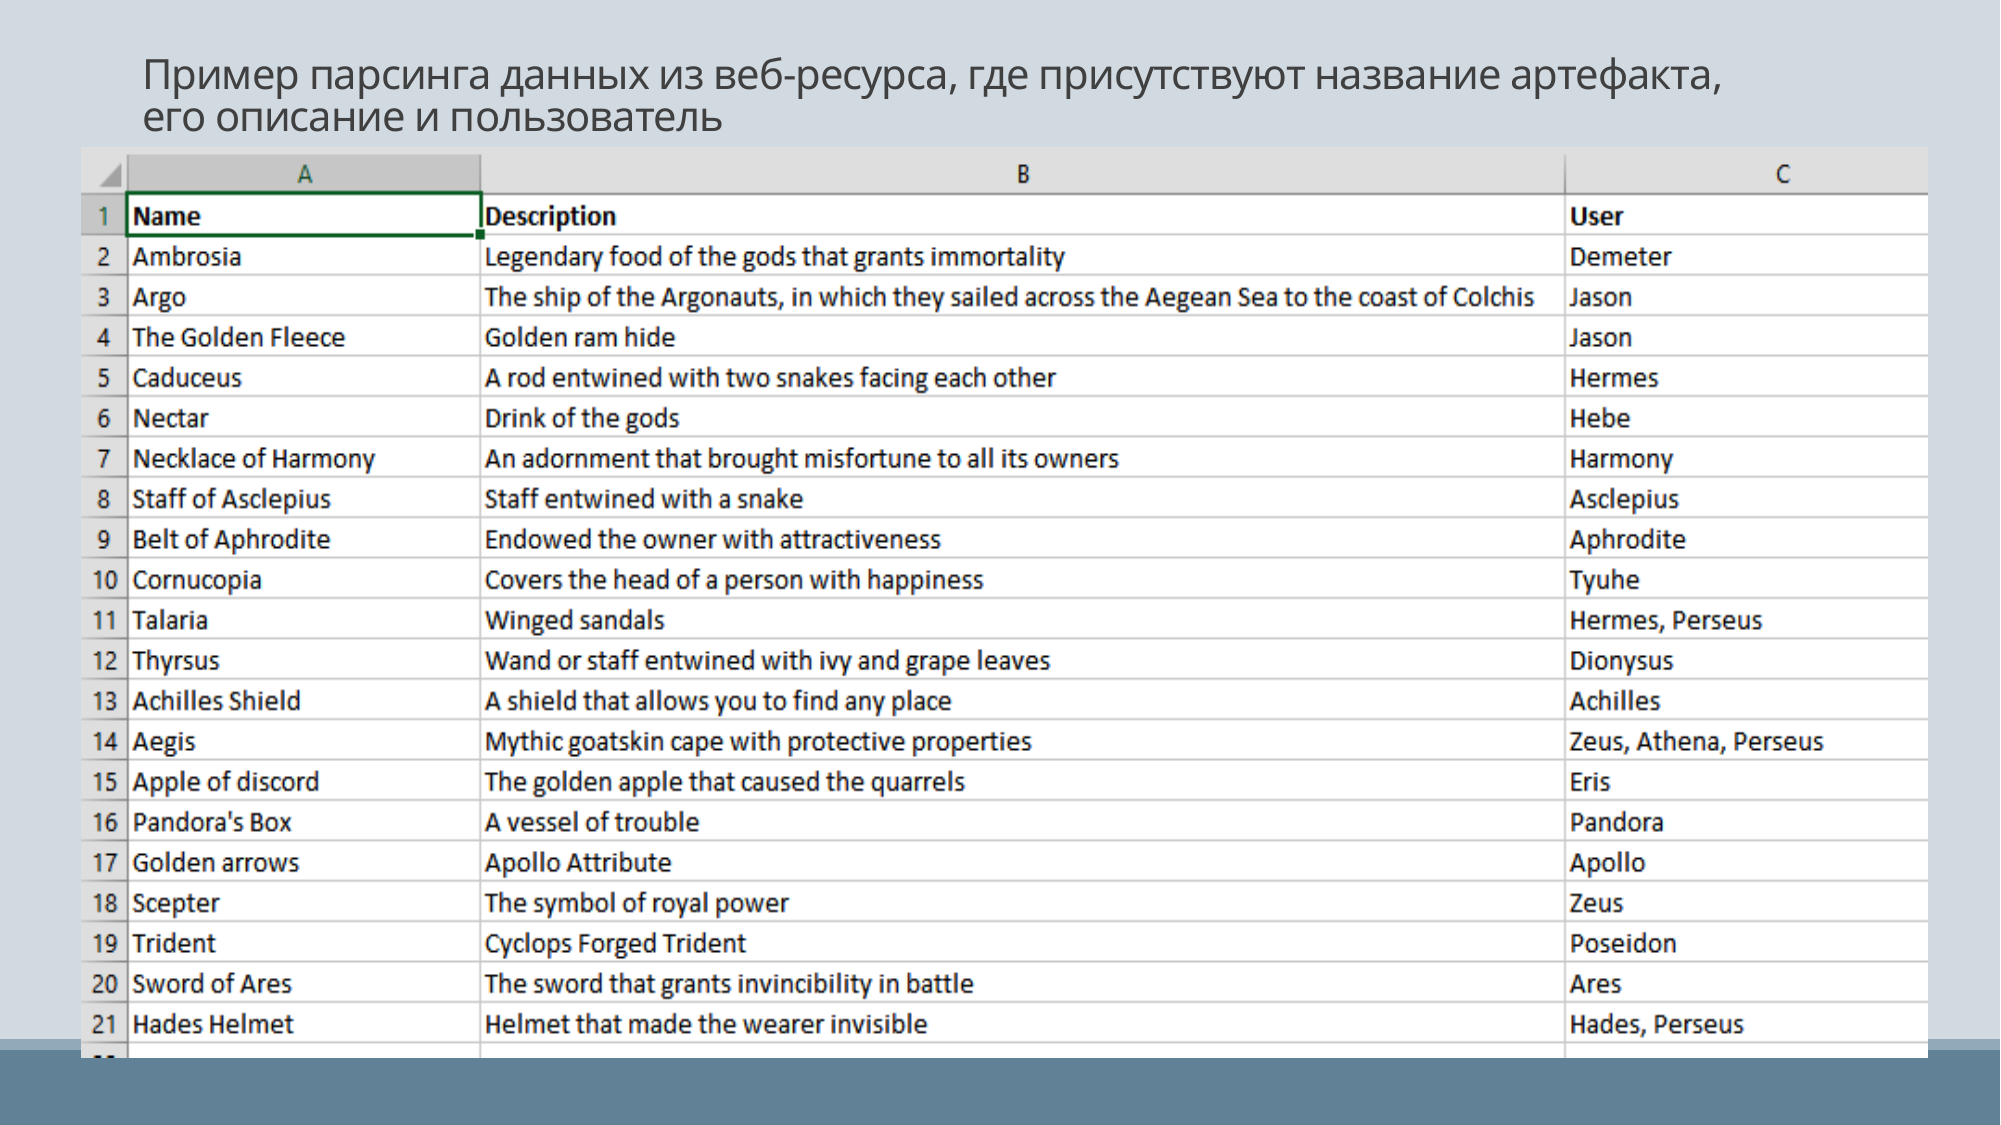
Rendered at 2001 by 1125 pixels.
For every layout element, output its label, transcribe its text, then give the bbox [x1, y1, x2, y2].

title Пример парсинга данных из веб-ресурса, где присутствуют название артефакта, его описание и пользователь [127, 38, 1777, 144]
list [80, 147, 1929, 1058]
